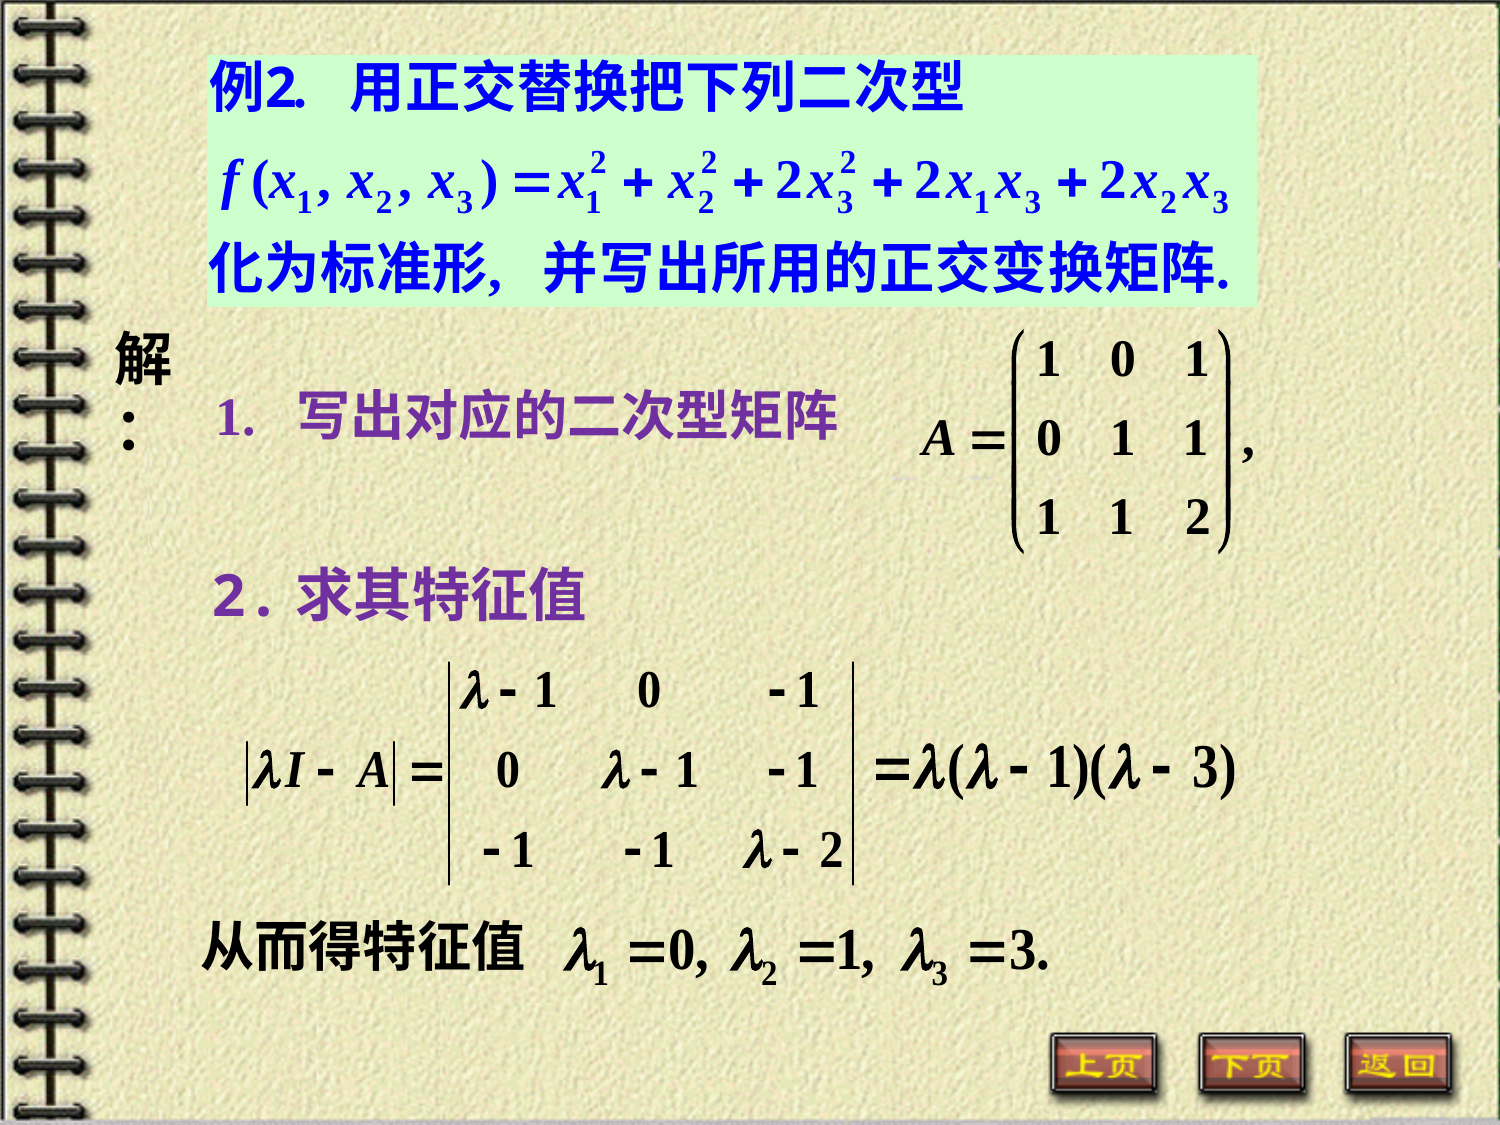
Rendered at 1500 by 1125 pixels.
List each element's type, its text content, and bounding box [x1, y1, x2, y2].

text_box 解： [100, 314, 231, 470]
text_box 从而得特征值 [185, 905, 541, 985]
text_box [867, 739, 1241, 808]
text_box 2.求其特征值 [197, 550, 602, 636]
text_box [241, 656, 861, 890]
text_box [206, 54, 1257, 307]
picture [0, 0, 1500, 1125]
text_box 1. 写出对应的二次型矩阵 [231, 373, 879, 454]
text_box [560, 916, 1072, 993]
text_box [915, 326, 1259, 558]
